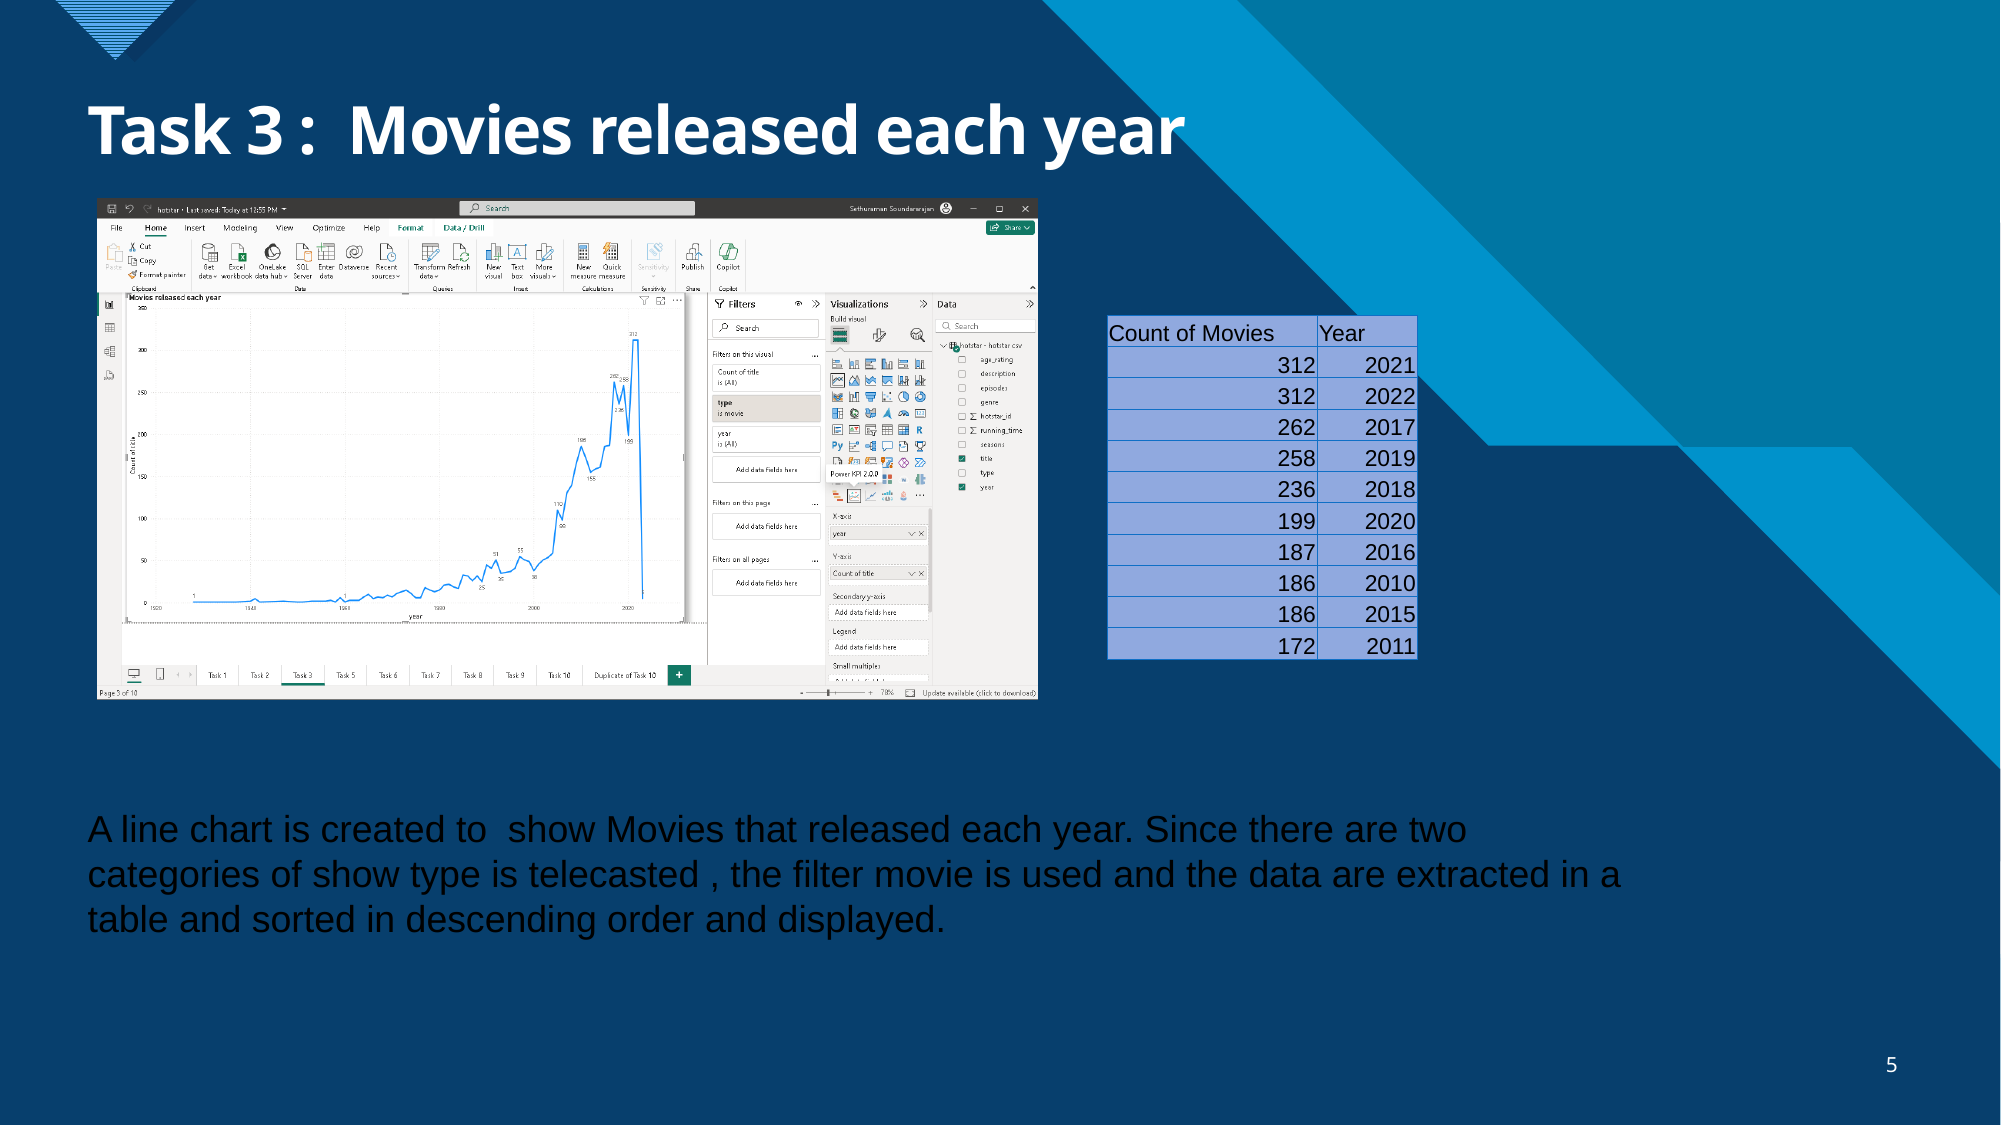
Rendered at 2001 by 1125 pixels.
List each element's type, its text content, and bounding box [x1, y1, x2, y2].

table_cell 172 [1108, 628, 1317, 659]
table_cell 2016 [1318, 535, 1417, 565]
table_cell 2017 [1318, 410, 1417, 440]
title Task 3 : Movies released each year [72, 89, 1913, 177]
table_cell 2021 [1318, 347, 1417, 377]
table_cell 186 [1108, 597, 1317, 627]
table_cell 258 [1108, 441, 1317, 471]
slide_number 5 [1845, 1035, 1913, 1096]
table_cell 2022 [1318, 378, 1417, 409]
table_cell 187 [1108, 535, 1317, 565]
table_cell 2019 [1318, 441, 1417, 471]
table_header Year [1318, 316, 1417, 346]
table_cell 199 [1108, 503, 1317, 534]
table_cell 2011 [1318, 628, 1417, 659]
table_cell 236 [1108, 472, 1317, 502]
table_cell 186 [1108, 566, 1317, 596]
table_cell 2018 [1318, 472, 1417, 502]
table_header Count of Movies [1108, 316, 1317, 346]
table_cell 2010 [1318, 566, 1417, 596]
table_cell 312 [1108, 347, 1317, 377]
table_cell 312 [1108, 378, 1317, 409]
picture [97, 198, 1038, 700]
table_cell 2015 [1318, 597, 1417, 627]
table_cell 2020 [1318, 503, 1417, 534]
text_box A line chart is created to show Movies that released each year. Since there are two categories of show type is telecasted , the filter movie is used and the data are extracted in a table and sorted in descending order and displayed. [72, 797, 1654, 948]
table_cell 262 [1108, 410, 1317, 440]
